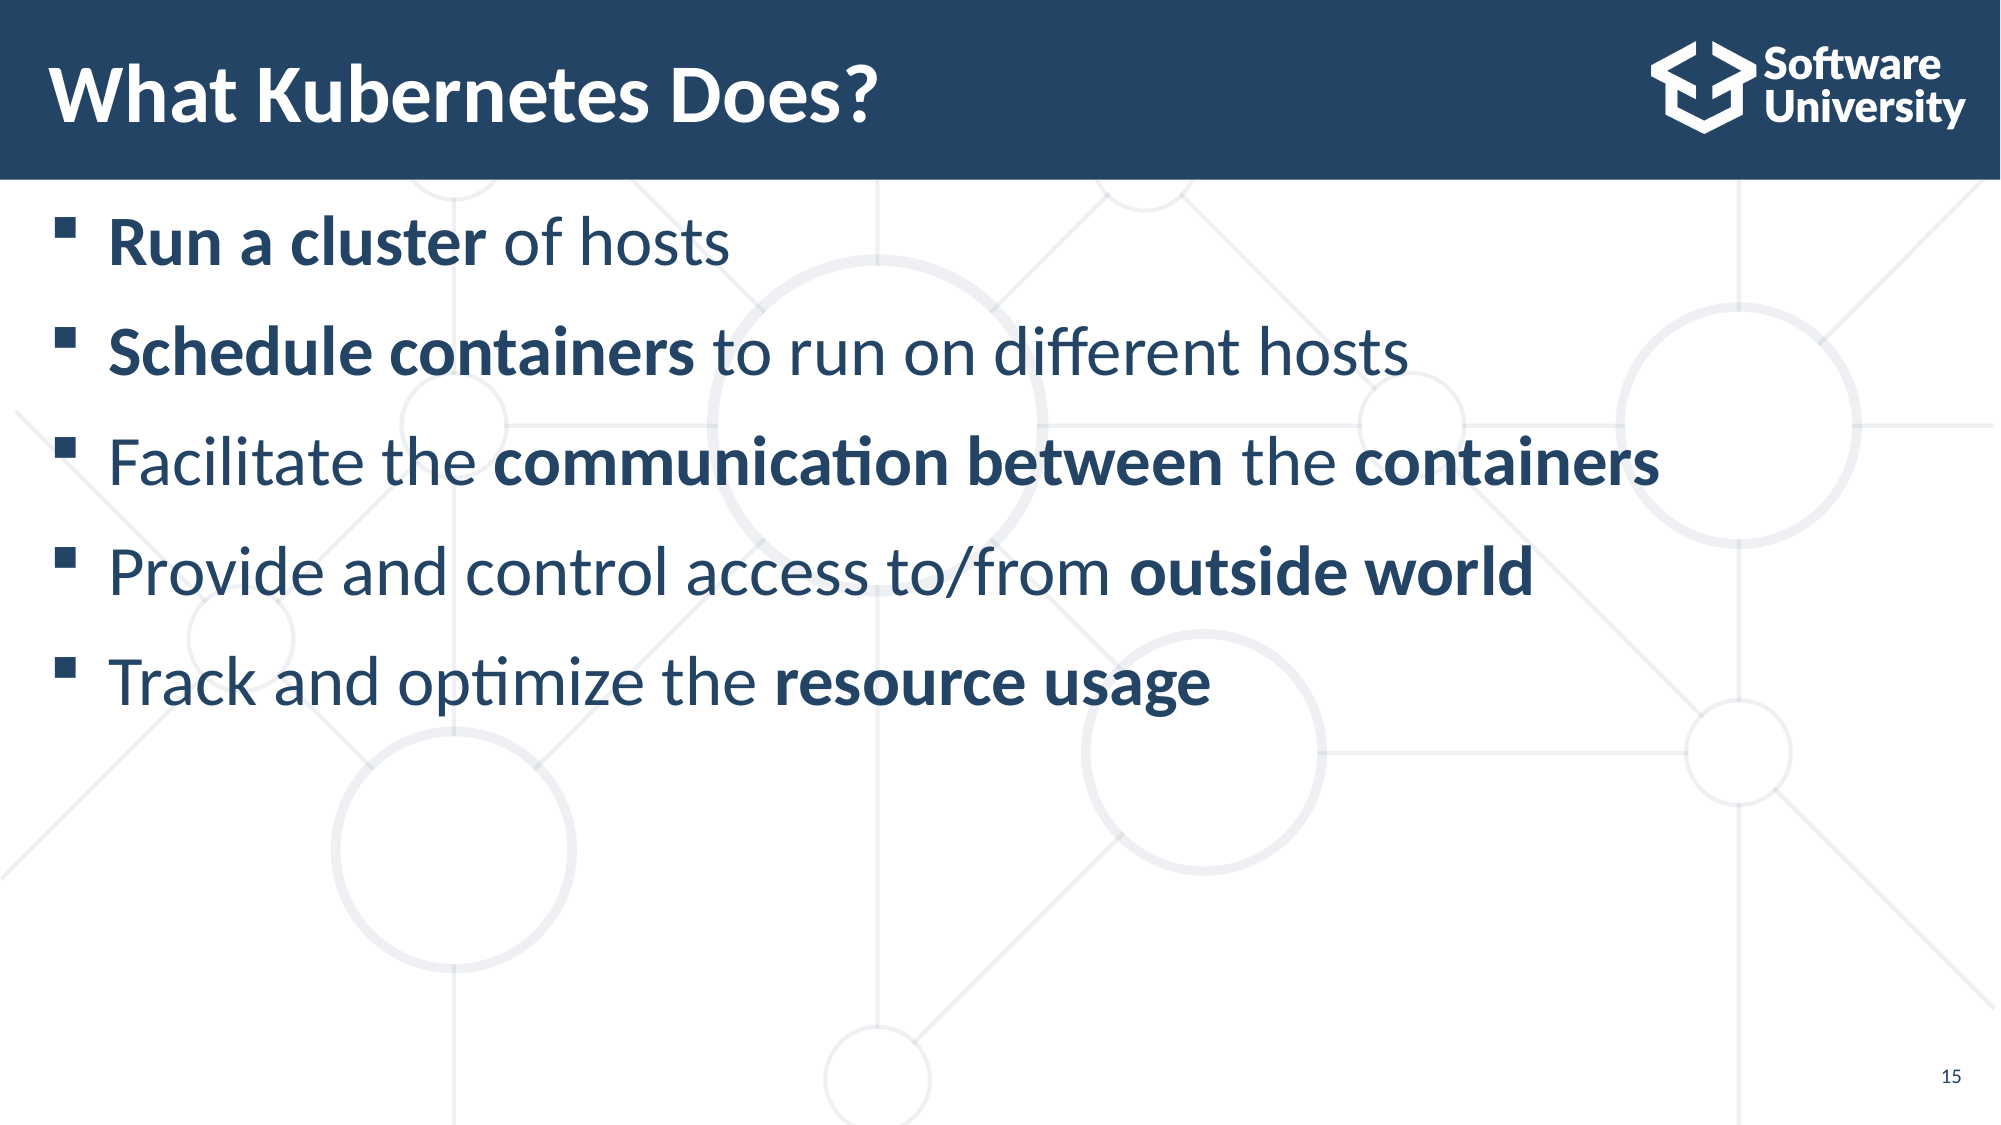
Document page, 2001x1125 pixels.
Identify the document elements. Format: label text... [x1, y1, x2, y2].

list Run a cluster of hosts Schedule containers to run on different hosts Facilitate the communication between the containers Provide and control access to/from outside world Track and optimize the resource usage [31, 188, 1968, 1103]
picture [1651, 41, 1966, 134]
slide_number 15 [1897, 1049, 1968, 1101]
title What Kubernetes Does? [31, 16, 1625, 162]
